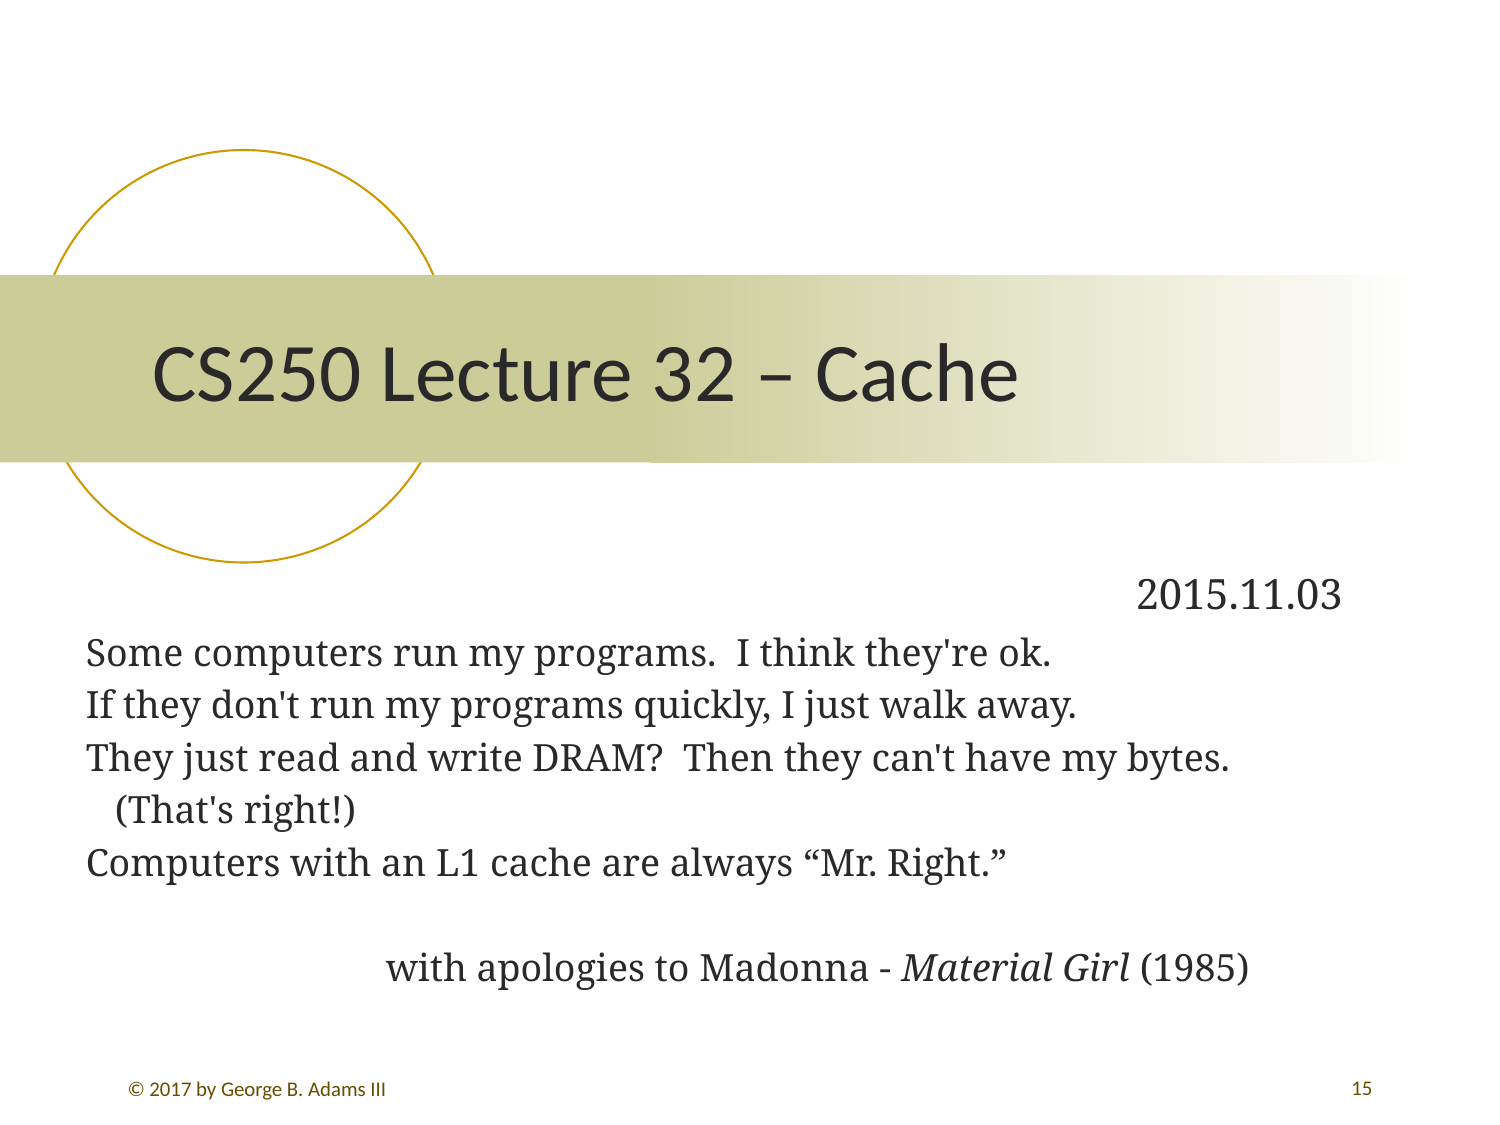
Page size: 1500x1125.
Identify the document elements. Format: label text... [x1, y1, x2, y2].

title CS250 Lecture 32 – Cache [137, 236, 1300, 500]
subtitle 2015.11.03 Some computers run my programs. I think they're ok. If they don't run my programs quickly, I just walk away. They just read and write DRAM? Then they can't have my bytes. (That's right!) Computers with an L1 cache are always “Mr. Right.” with apologies to Madonna - Material Girl (1985) [70, 544, 1428, 1032]
slide_number 15 [1074, 1067, 1388, 1100]
slide_number © 2017 by George B. Adams III [112, 1068, 436, 1100]
